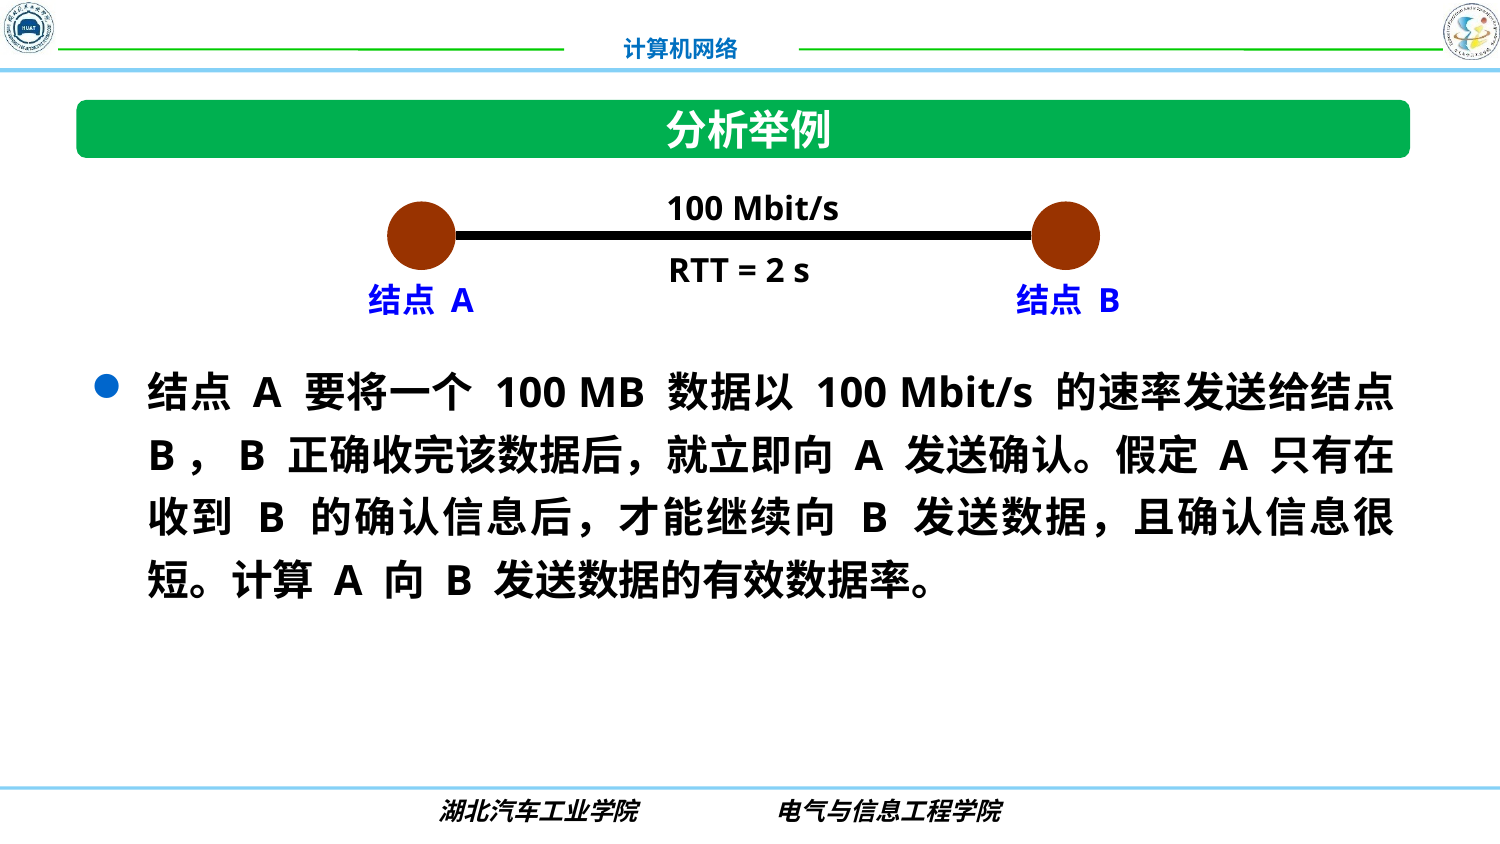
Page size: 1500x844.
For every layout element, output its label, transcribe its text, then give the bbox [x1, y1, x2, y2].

picture [1443, 3, 1500, 60]
picture [0, 0, 58, 57]
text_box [354, 179, 1134, 328]
list 分析举例 [204, 99, 1293, 158]
list 结点 A 要将一个 100 MB 数据以 100 Mbit/s 的速率发送给结点 B，B 正确收完该数据后，就立即向 A 发送确认。假定 A 只有在收到 B 的确认信息后，才能继续向 B 发送数据，且确认信息很短。计算 A 向 B 发送数据的有效数据率。 [76, 159, 1410, 716]
